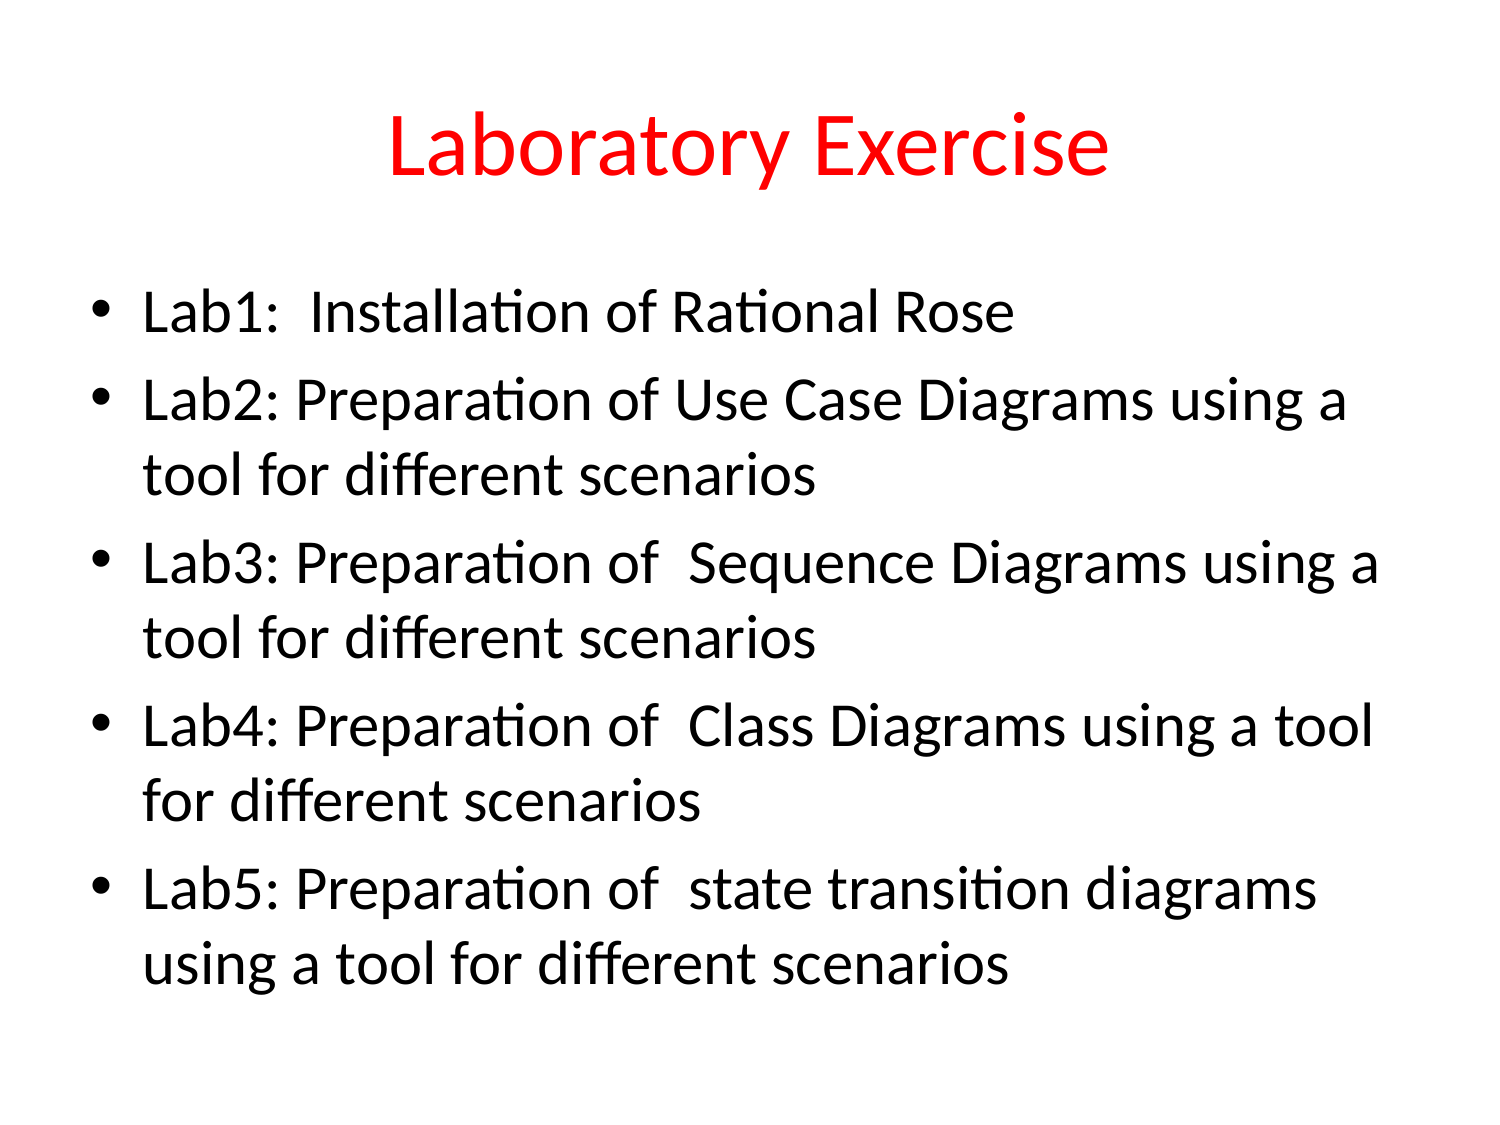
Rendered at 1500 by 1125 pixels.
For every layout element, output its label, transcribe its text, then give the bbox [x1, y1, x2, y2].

title Laboratory Exercise [75, 45, 1425, 233]
list Lab1: Installation of Rational Rose Lab2: Preparation of Use Case Diagrams using a tool for different scenarios Lab3: Preparation of Sequence Diagrams using a tool for different scenarios Lab4: Preparation of Class Diagrams using a tool for different scenarios Lab5: Preparation of state transition diagrams using a tool for different scenarios [75, 262, 1425, 1005]
